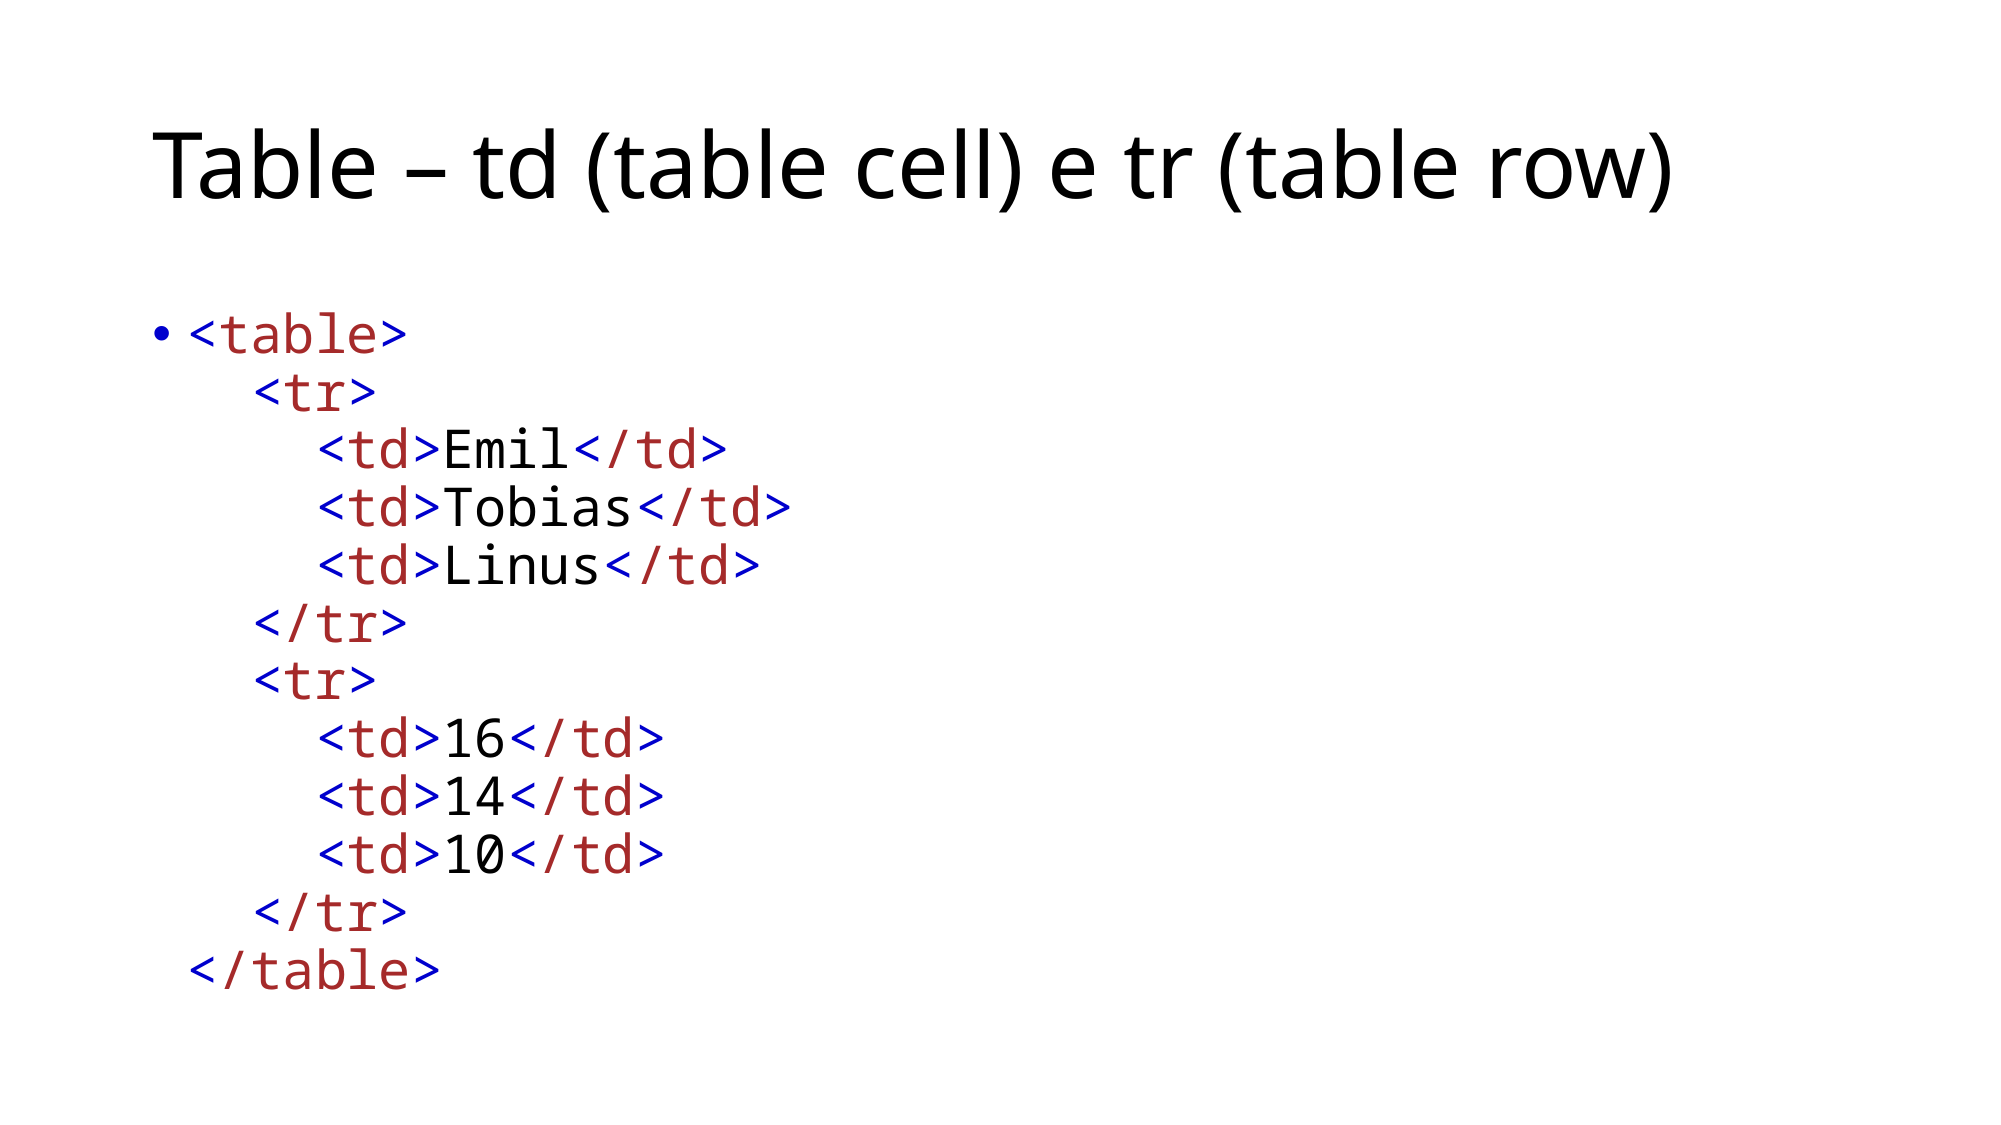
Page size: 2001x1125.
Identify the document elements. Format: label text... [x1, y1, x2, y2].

list <table> <tr> <td>Emil</td> <td>Tobias</td> <td>Linus</td> </tr> <tr> <td>16</td> <td>14</td> <td>10</td> </tr> </table> [137, 299, 1863, 1014]
title Table – td (table cell) e tr (table row) [137, 59, 1863, 278]
